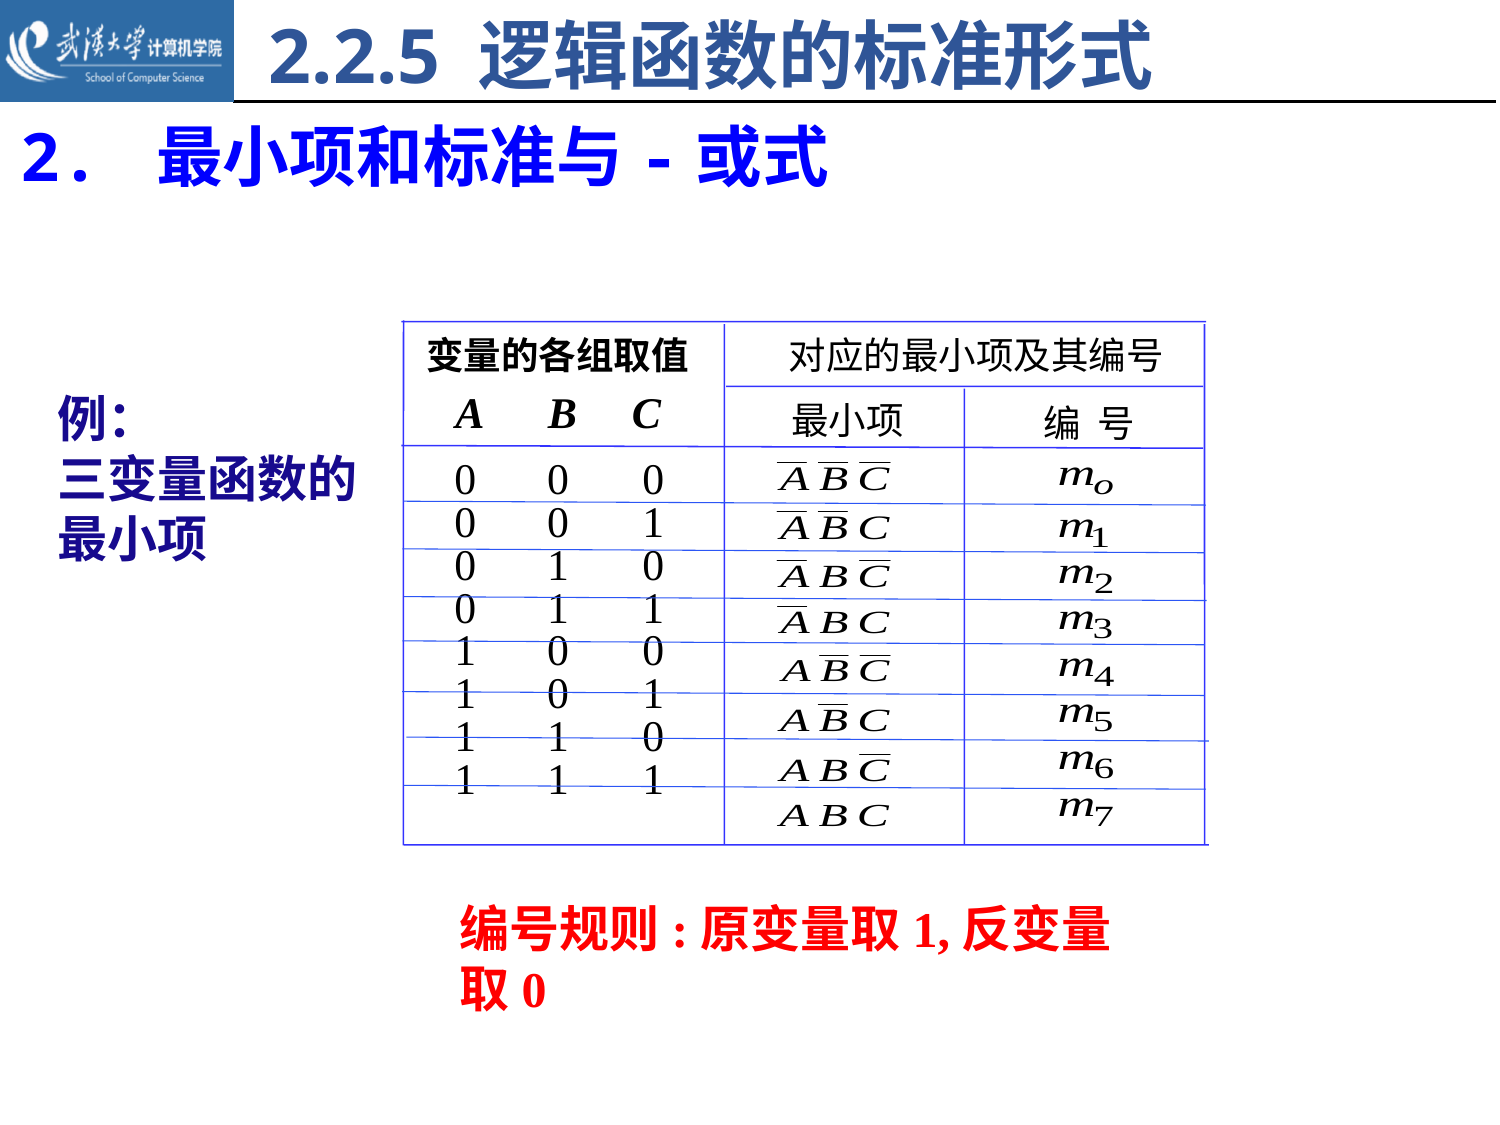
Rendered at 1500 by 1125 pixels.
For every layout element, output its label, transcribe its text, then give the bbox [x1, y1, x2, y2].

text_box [402, 640, 1205, 645]
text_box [402, 548, 1205, 553]
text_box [406, 737, 1209, 741]
text_box 编号规则:原变量取1,反变量取0 [444, 889, 1171, 1025]
text_box 2. 最小项和标准与-或式 [5, 107, 878, 202]
text_box 2.2.5 逻辑函数的标准形式 [254, 0, 1496, 101]
text_box 2.2.5 逻辑函数的标准形式 [254, 102, 1496, 106]
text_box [404, 596, 1207, 601]
picture [0, 0, 234, 102]
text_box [403, 501, 1206, 506]
text_box 例： 三变量函数的最小项 [42, 379, 401, 575]
text_box [189, 210, 1149, 352]
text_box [403, 785, 1206, 790]
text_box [401, 320, 1223, 846]
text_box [402, 691, 1205, 696]
